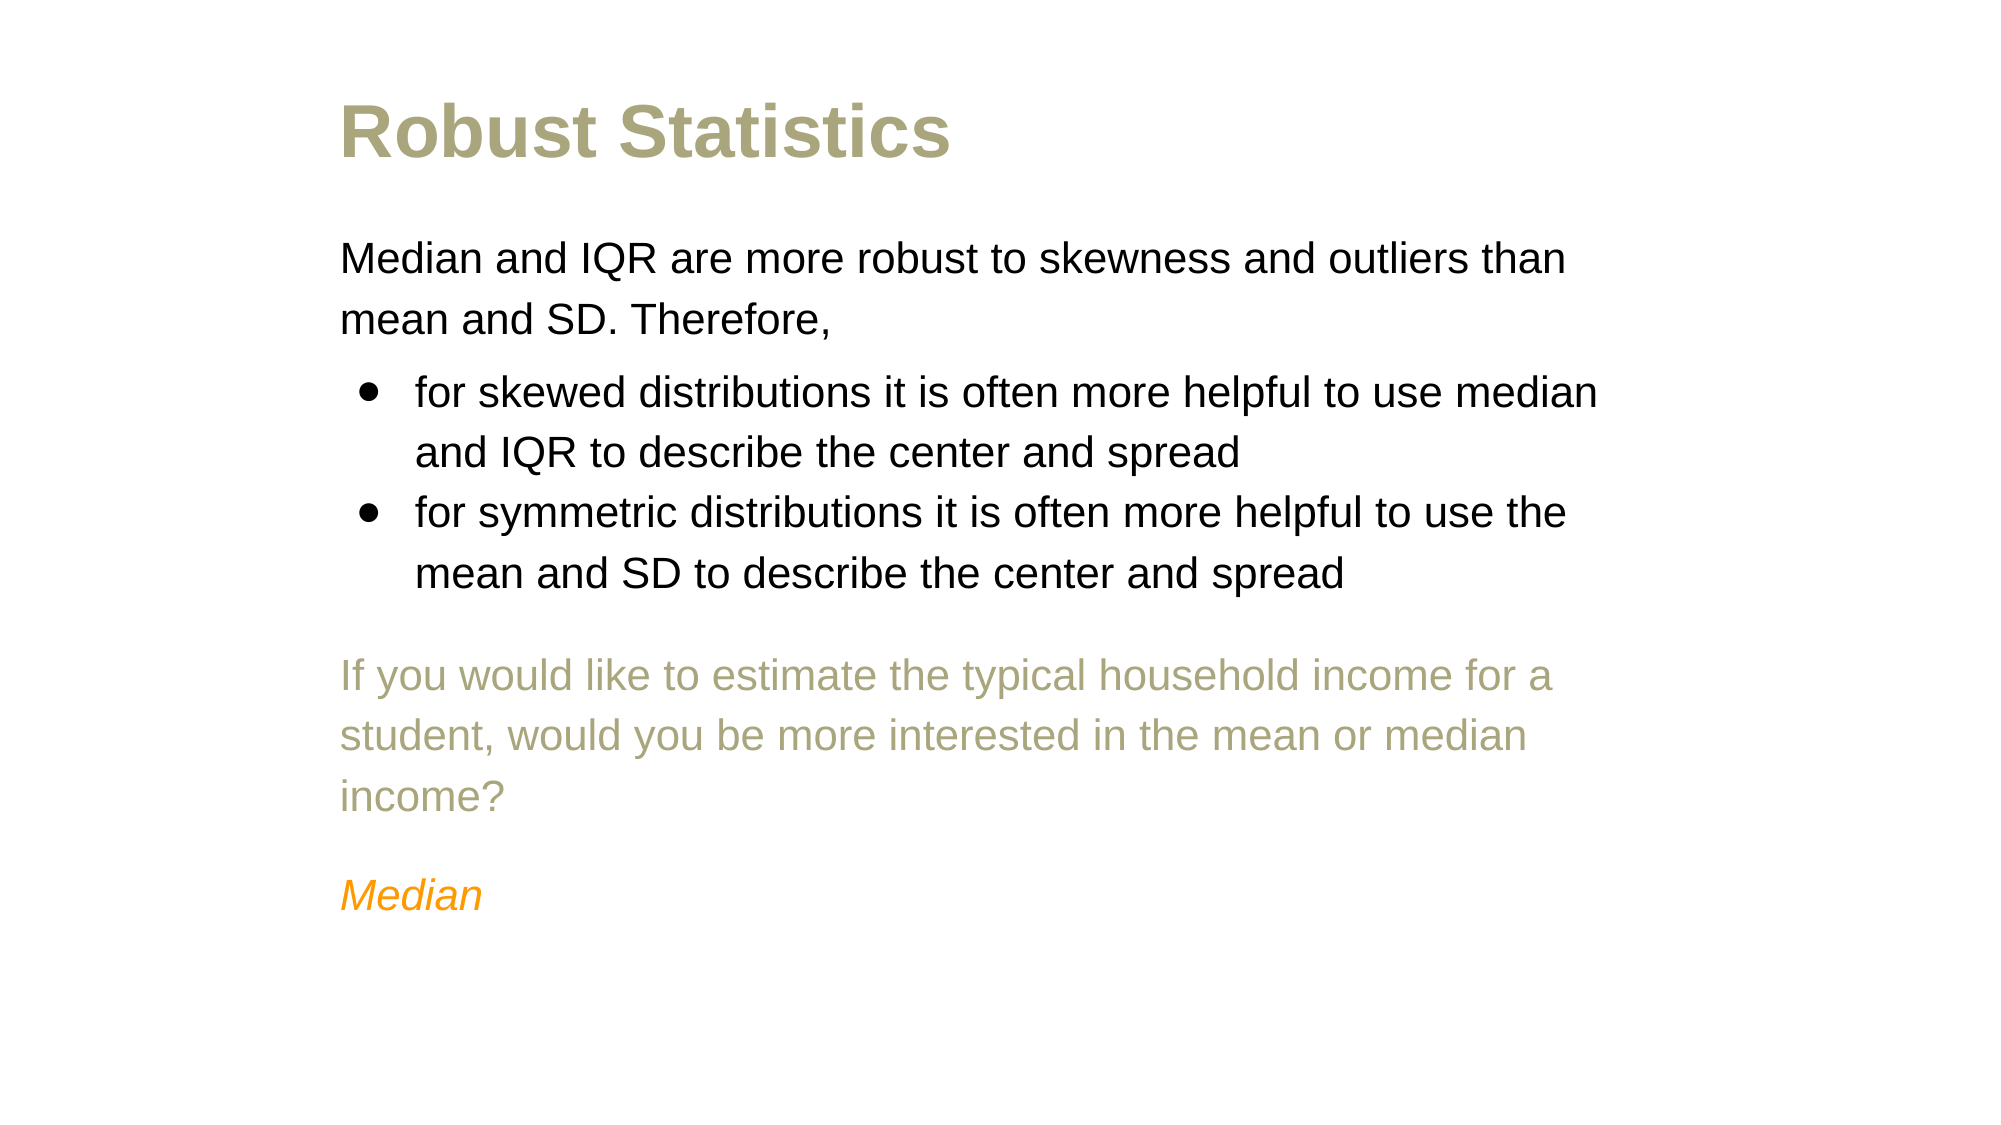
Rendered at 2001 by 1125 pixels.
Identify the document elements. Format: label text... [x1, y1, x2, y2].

list Median and IQR are more robust to skewness and outliers than mean and SD. Therefore, for skewed distributions it is often more helpful to use median and IQR to describe the center and spread for symmetric distributions it is often more helpful to use the mean and SD to describe the center and spread [324, 207, 1663, 344]
title Robust Statistics [324, 0, 1675, 188]
list If you would like to estimate the typical household income for a student, would you be more interested in the mean or median income? Median [324, 623, 1584, 948]
